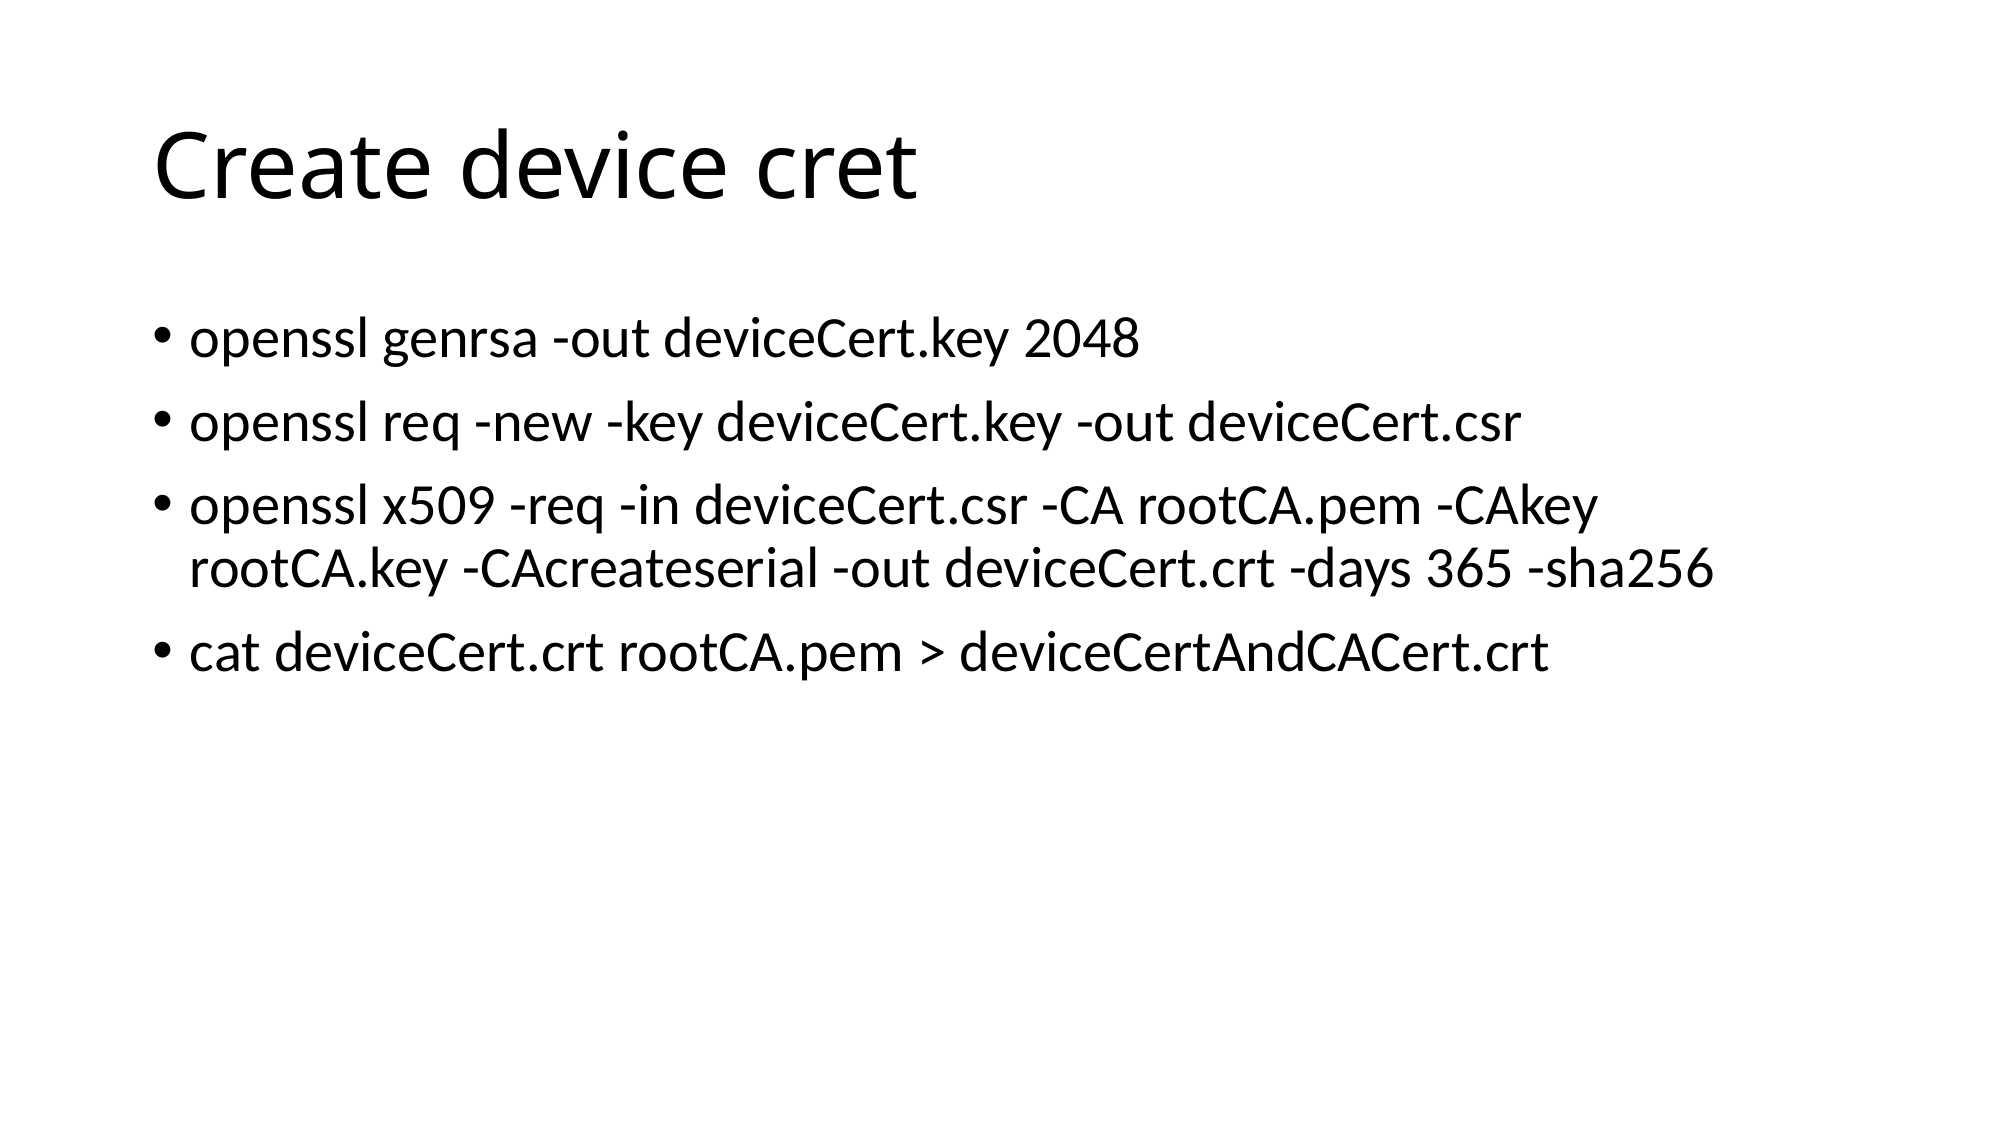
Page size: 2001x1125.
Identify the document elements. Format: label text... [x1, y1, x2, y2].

title Create device cret [137, 59, 1863, 278]
list openssl genrsa -out deviceCert.key 2048 openssl req -new -key deviceCert.key -out deviceCert.csr openssl x509 -req -in deviceCert.csr -CA rootCA.pem -CAkey rootCA.key -CAcreateserial -out deviceCert.crt -days 365 -sha256 cat deviceCert.crt rootCA.pem > deviceCertAndCACert.crt [137, 299, 1863, 1014]
